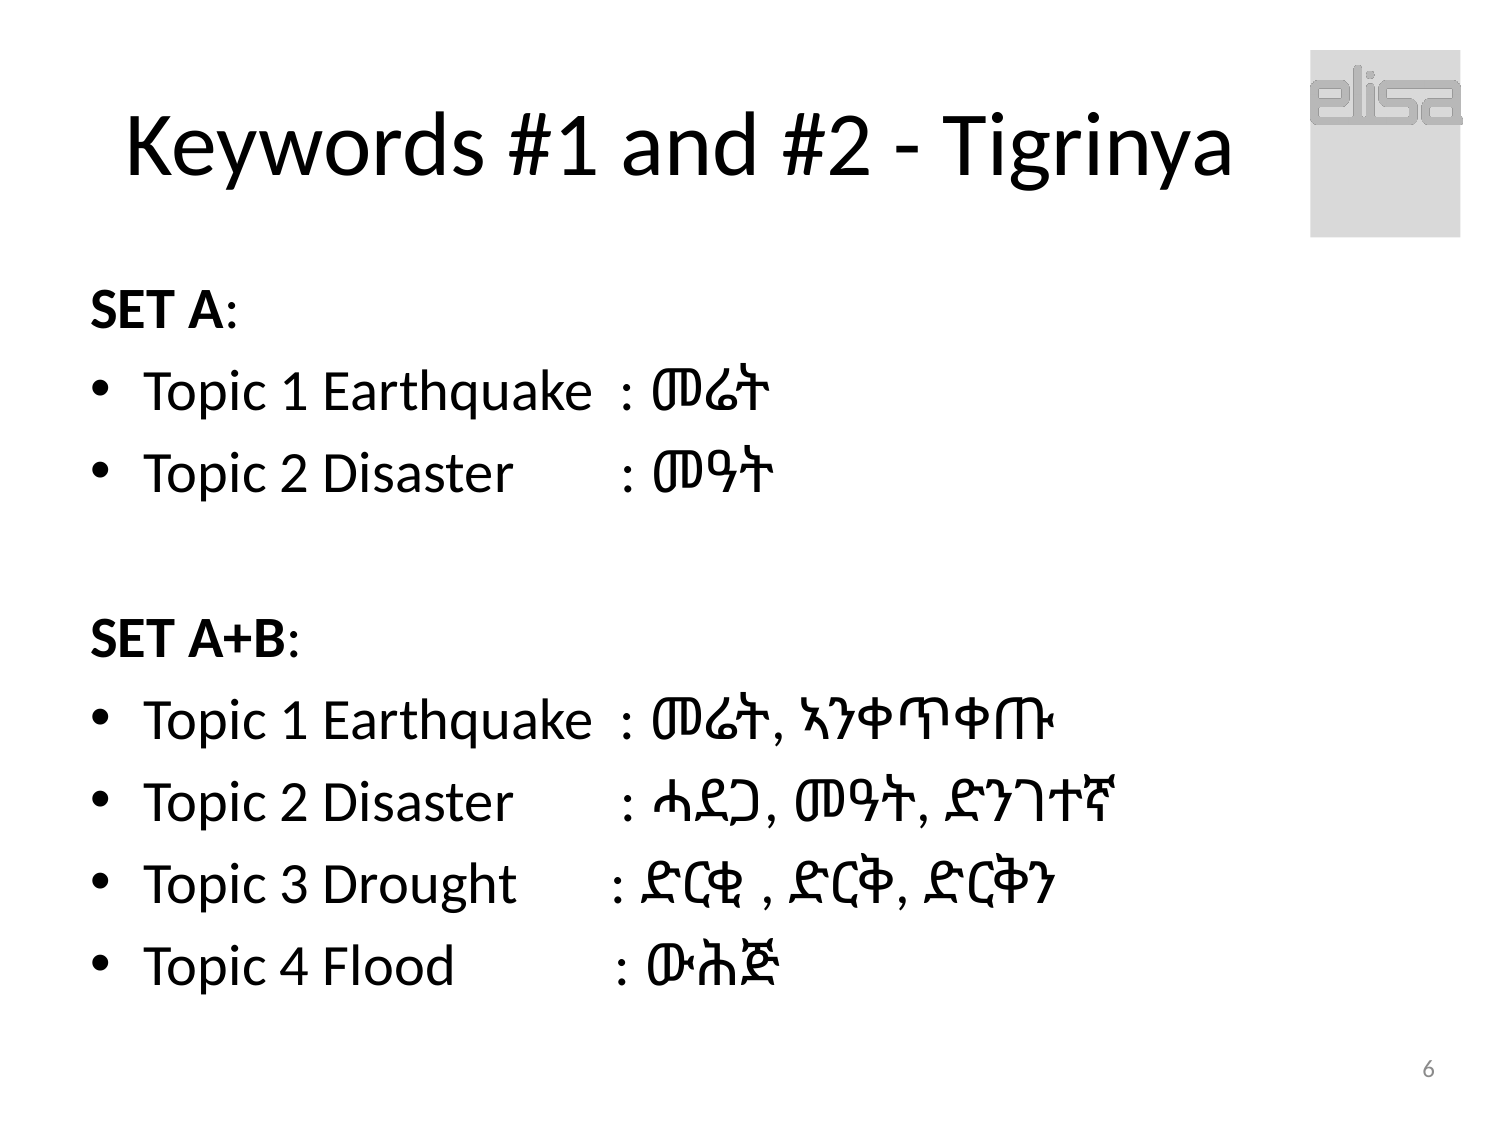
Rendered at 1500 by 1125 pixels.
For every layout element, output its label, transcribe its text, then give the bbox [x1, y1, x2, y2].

picture [1310, 65, 1463, 125]
slide_number 6 [1200, 1037, 1450, 1098]
list SET A: Topic 1 Earthquake : መሬት Topic 2 Disaster : መዓት SET A+B: Topic 1 Earthquake : መሬት, ኣንቀጥቀጡ Topic 2 Disaster : ሓደጋ, መዓት, ድንገተኛ Topic 3 Drought : ድርቂ , ድርቅ, ድርቅን Topic 4 Flood : ውሕጅ [75, 262, 1425, 1005]
title Keywords #1 and #2 - Tigrinya [75, 45, 1288, 233]
